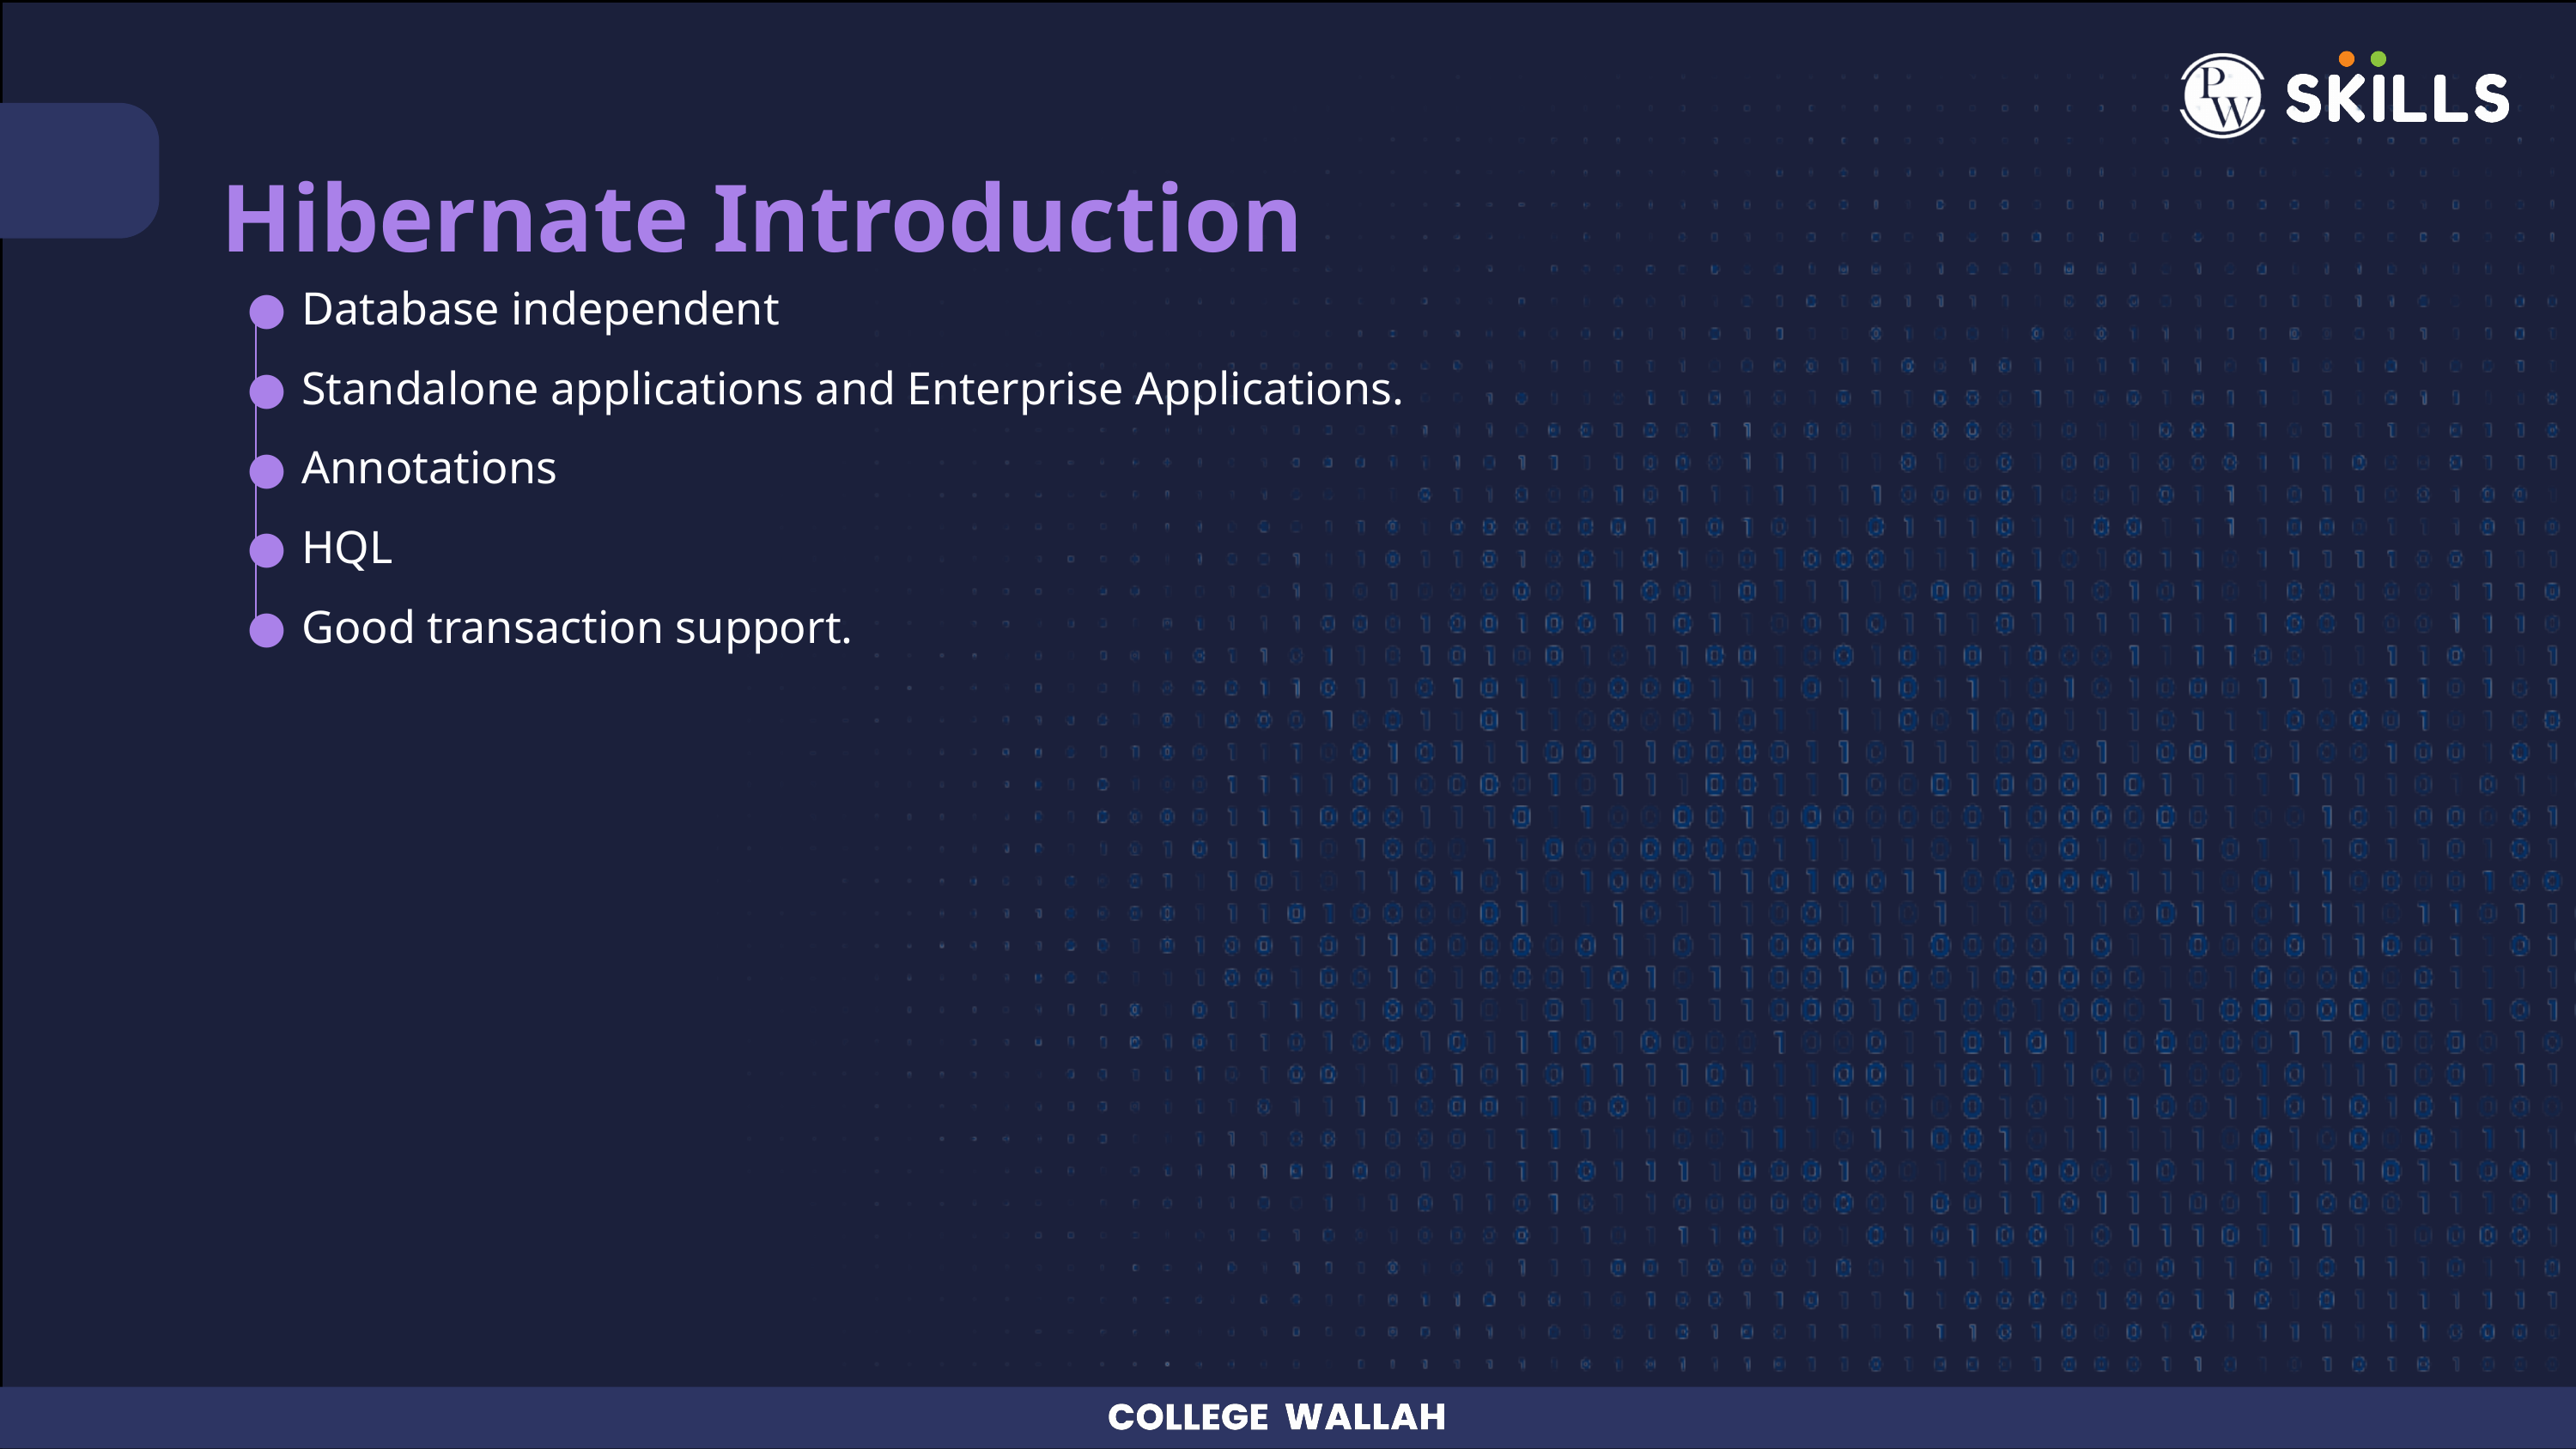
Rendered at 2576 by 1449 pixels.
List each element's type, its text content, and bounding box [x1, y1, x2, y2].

picture [1274, 1397, 1479, 1446]
picture [716, 0, 2576, 1375]
picture [1103, 1394, 1273, 1436]
text_box Hibernate Introduction [221, 114, 2171, 270]
text_box Database independent Standalone applications and Enterprise Applications. Annotations HQL Good transaction support. [224, 259, 2286, 665]
